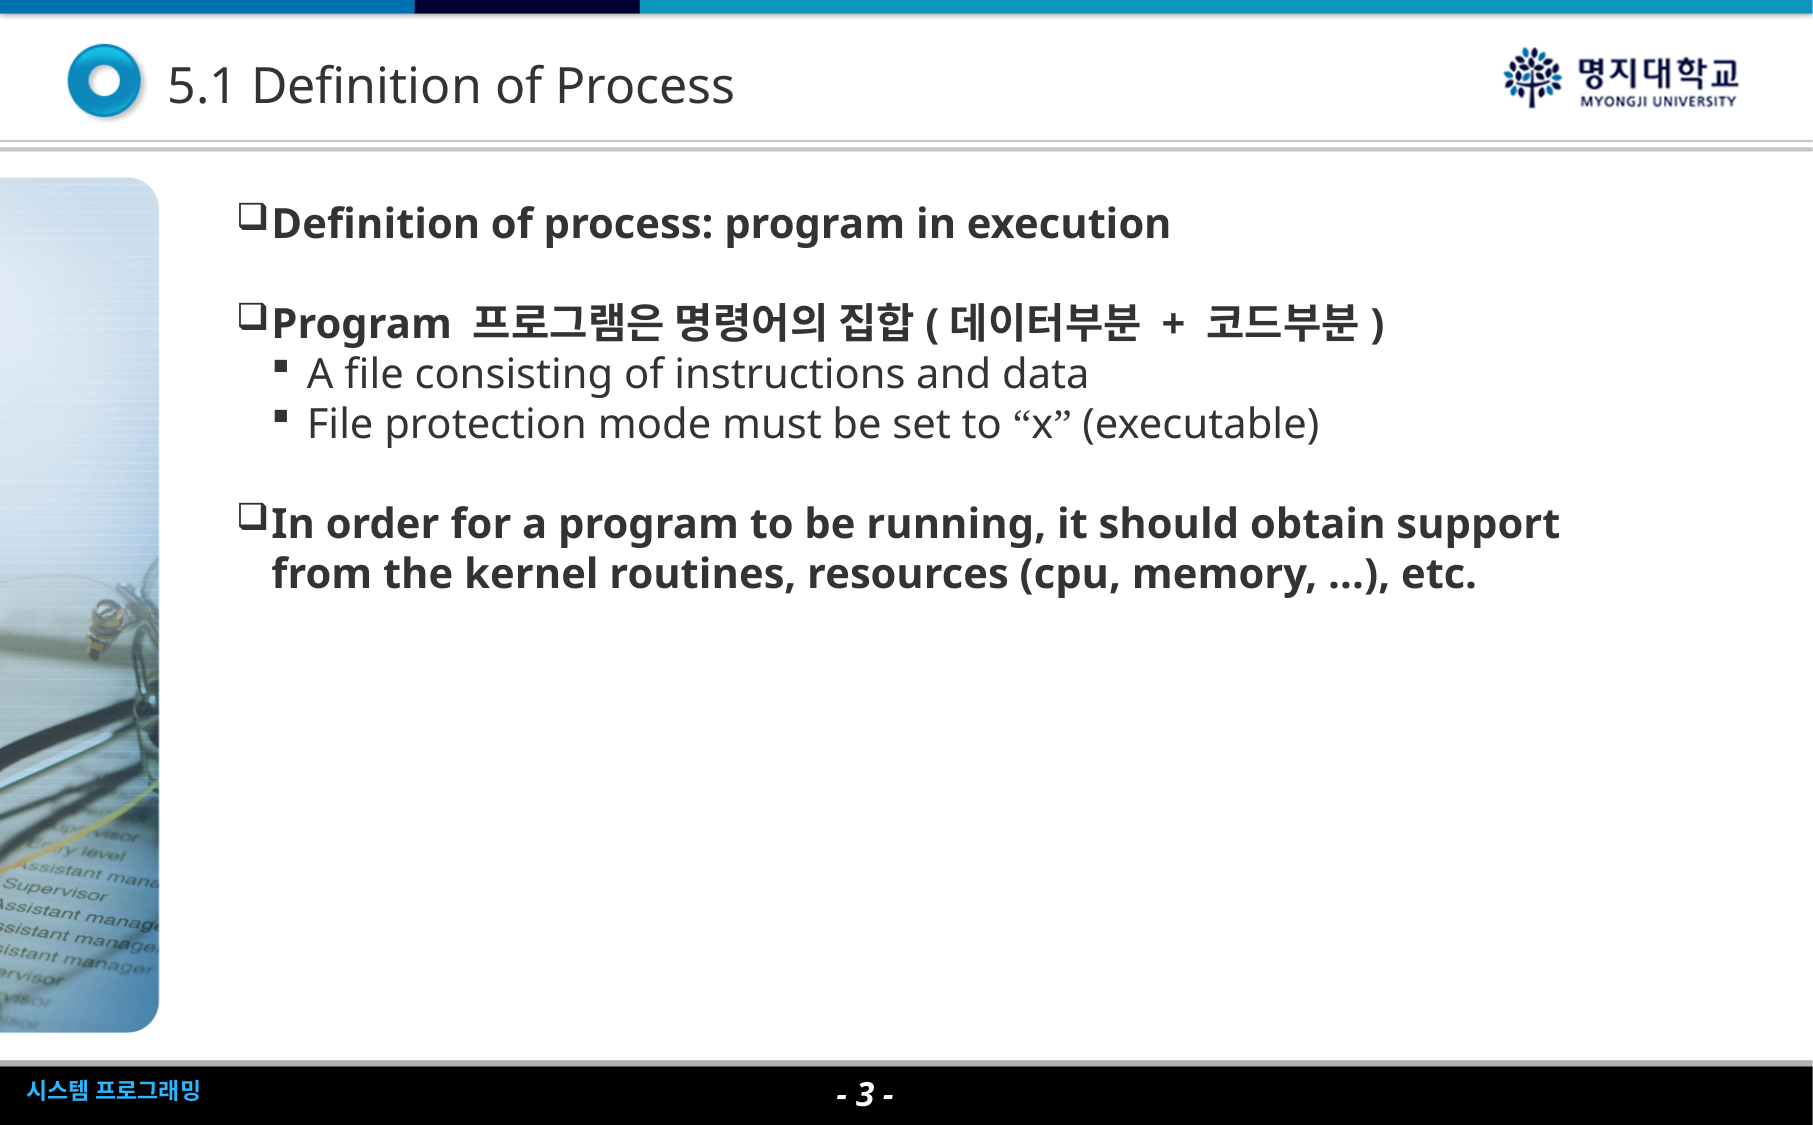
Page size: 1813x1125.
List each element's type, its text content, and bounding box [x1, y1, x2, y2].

text_box Definition of process: program in execution Program 프로그램은 명령어의 집합(데이터부분 + 코드부분) A file consisting of instructions and data File protection mode must be set to “x” (executable) In order for a program to be running, it should obtain support from the kernel routines, resources (cpu, memory, ...), etc. [218, 188, 1684, 652]
text_box 5.1 Definition of Process [150, 38, 1797, 129]
picture [0, 0, 1813, 1125]
text_box - <숫자> - [819, 1065, 1012, 1125]
